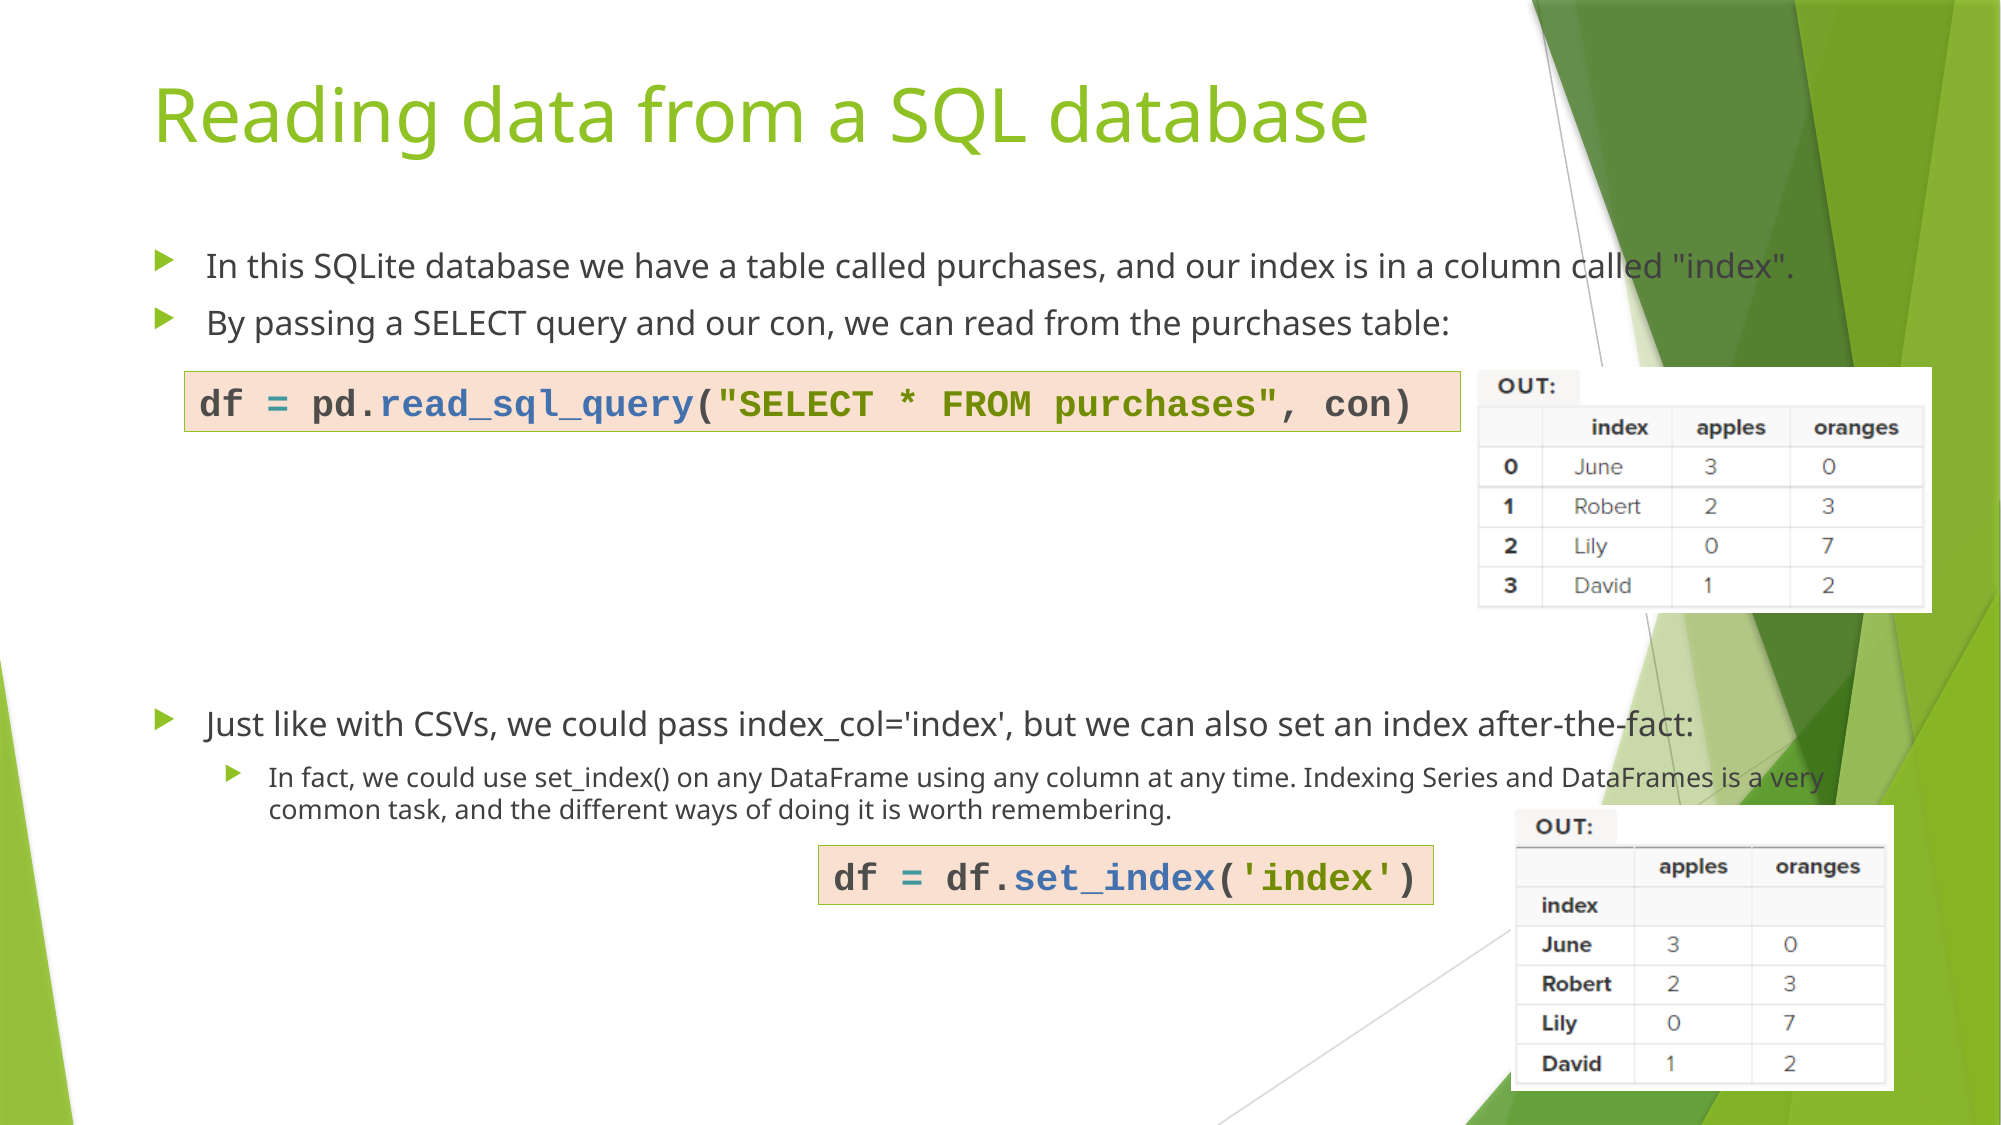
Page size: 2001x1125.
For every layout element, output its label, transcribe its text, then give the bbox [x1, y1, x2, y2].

list In this SQLite database we have a table called purchases, and our index is in a column called "index". By passing a SELECT query and our con, we can read from the purchases table: Just like with CSVs, we could pass index_col='index', but we can also set an index after-the-fact: In fact, we could use set_index() on any DataFrame using any column at any time. Indexing Series and DataFrames is a very common task, and the different ways of doing it is worth remembering. [137, 236, 1863, 843]
picture [1472, 367, 1933, 614]
picture [1510, 805, 1895, 1091]
text_box df = df.set_index('index') [818, 845, 1434, 905]
title Reading data from a SQL database [137, 59, 1863, 214]
text_box df = pd.read_sql_query("SELECT * FROM purchases", con) [184, 371, 1461, 432]
